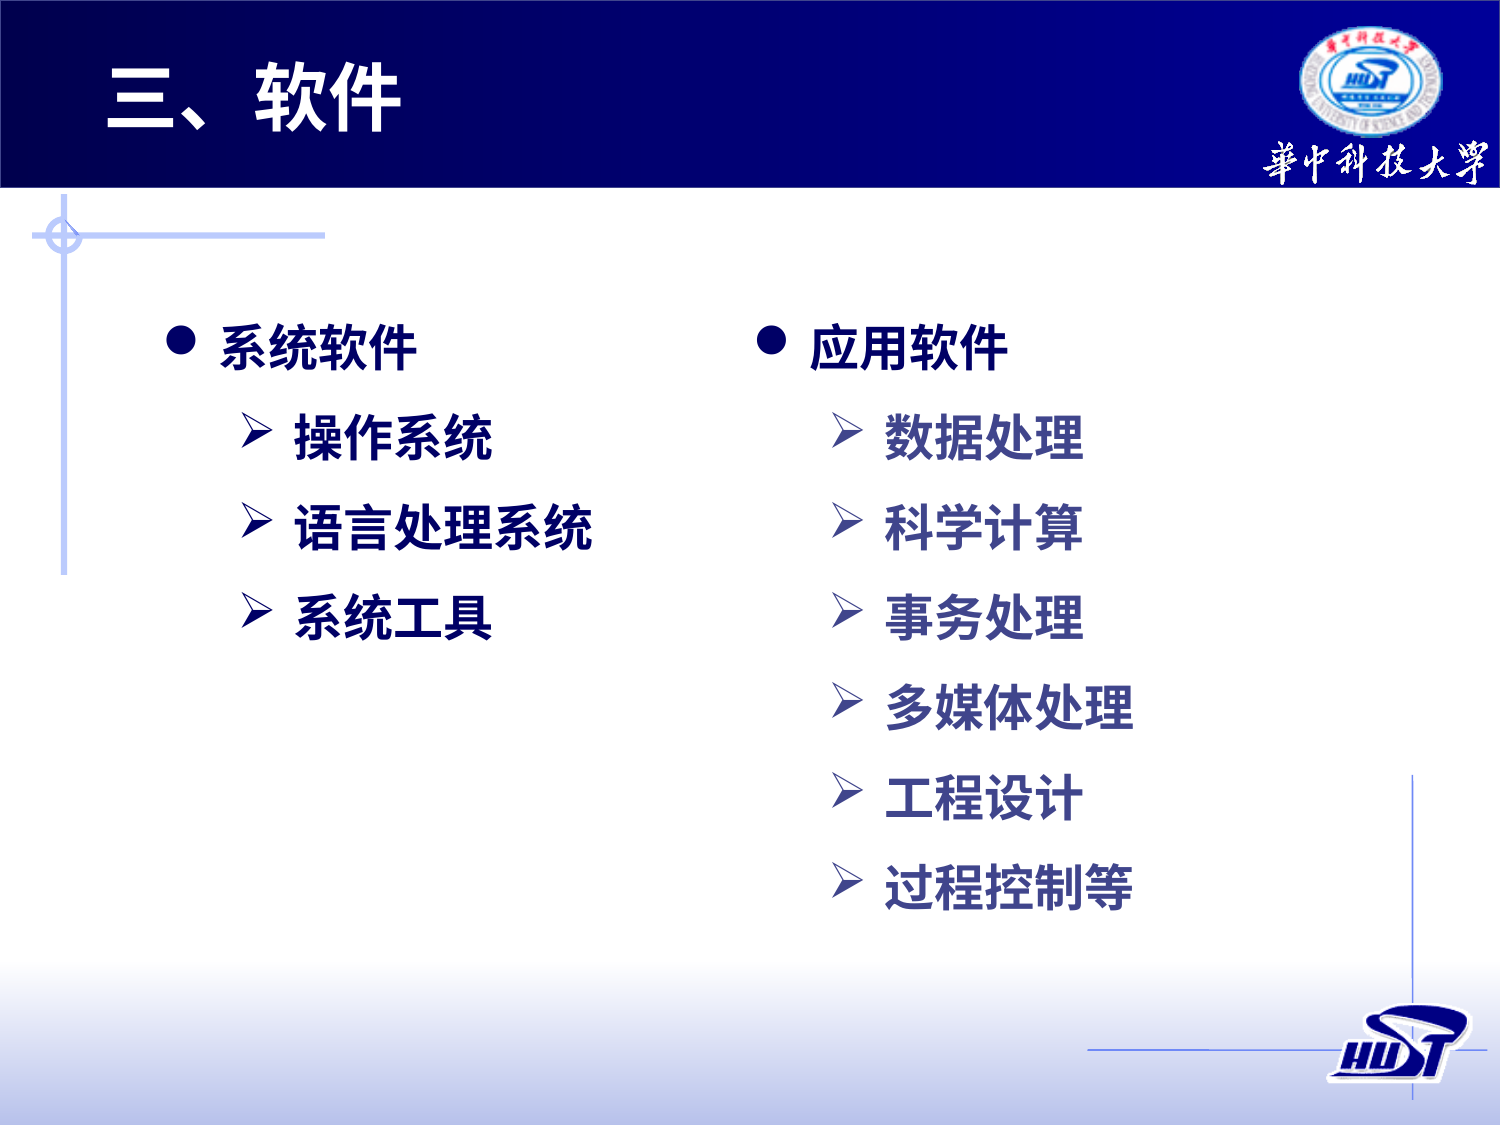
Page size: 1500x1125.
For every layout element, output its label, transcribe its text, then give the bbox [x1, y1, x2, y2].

picture [1262, 140, 1488, 185]
text_box 应用软件 数据处理 科学计算 事务处理 多媒体处理 工程设计 过程控制等 [738, 278, 1236, 924]
text_box 三、软件 [88, 42, 1282, 148]
picture [1299, 26, 1443, 138]
text_box 系统软件 操作系统 语言处理系统 系统工具 [147, 278, 630, 654]
